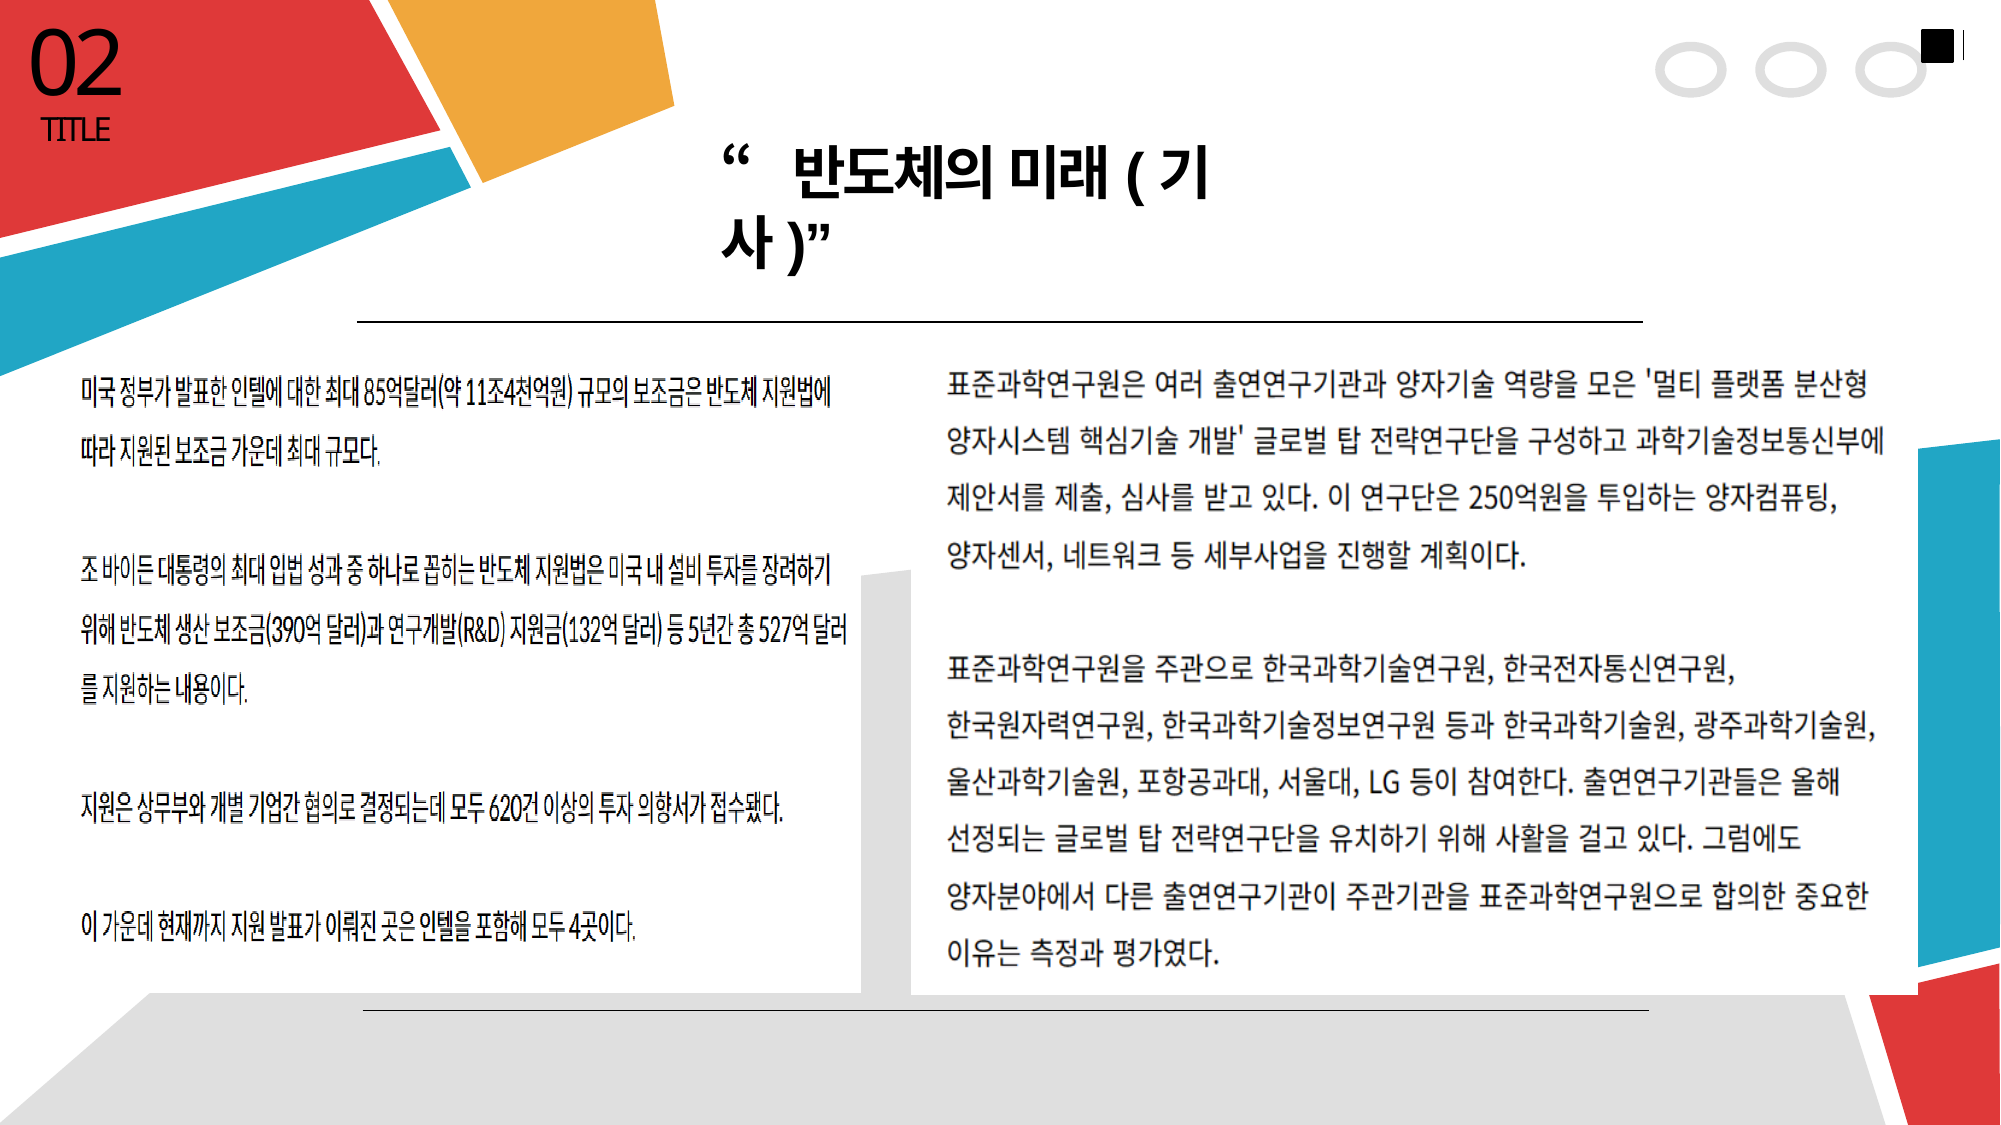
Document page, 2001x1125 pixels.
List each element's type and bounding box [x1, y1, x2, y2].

picture [68, 352, 862, 994]
picture [911, 335, 1918, 995]
text_box [705, 128, 1325, 273]
text_box [1921, 29, 1964, 62]
text_box [0, 0, 324, 226]
text_box [338, 331, 1647, 459]
